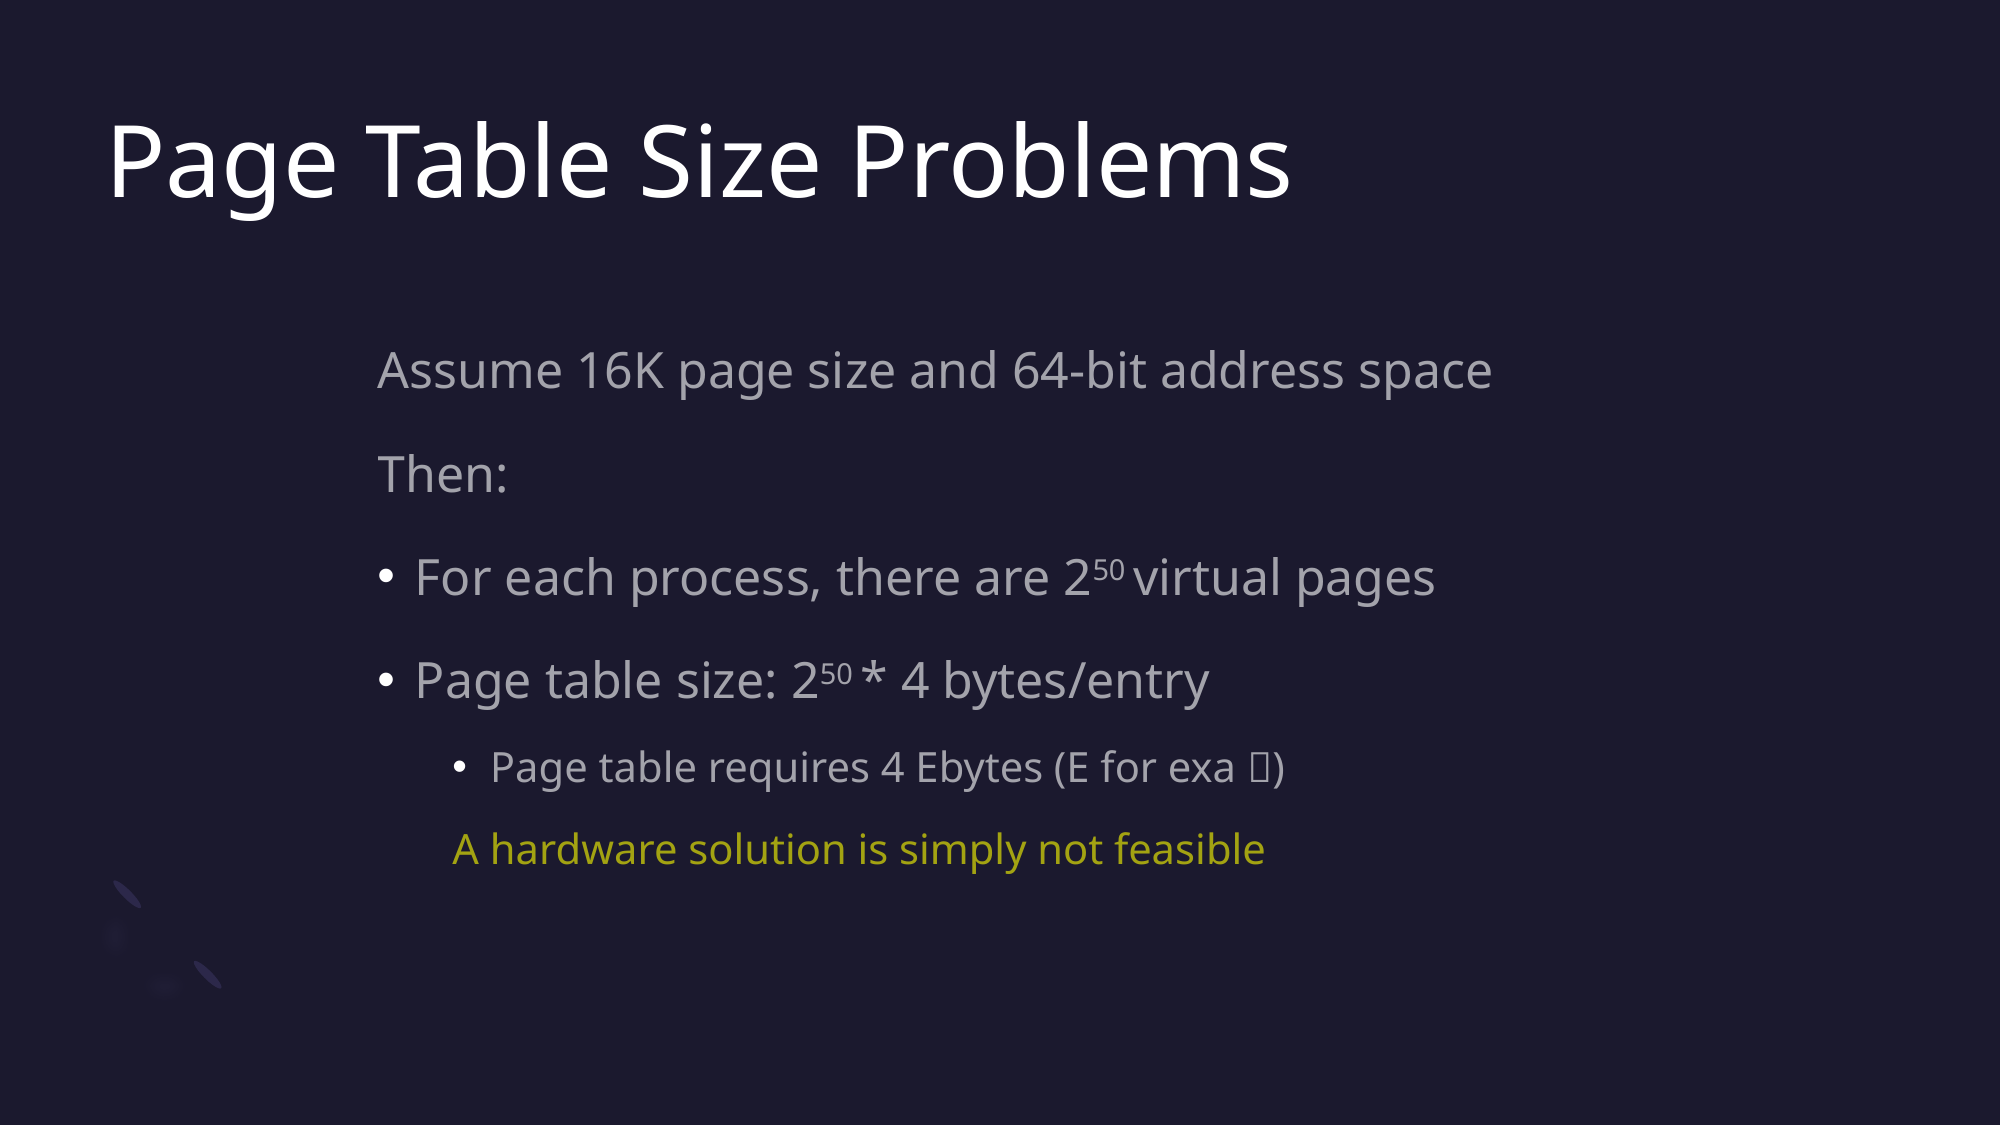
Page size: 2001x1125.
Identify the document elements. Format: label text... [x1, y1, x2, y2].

list Assume 16K page size and 64-bit address space Then: For each process, there are 250 virtual pages Page table size: 250 * 4 bytes/entry Page table requires 4 Ebytes (E for exa ) A hardware solution is simply not feasible [362, 324, 1688, 1000]
title Page Table Size Problems [90, 90, 1910, 309]
